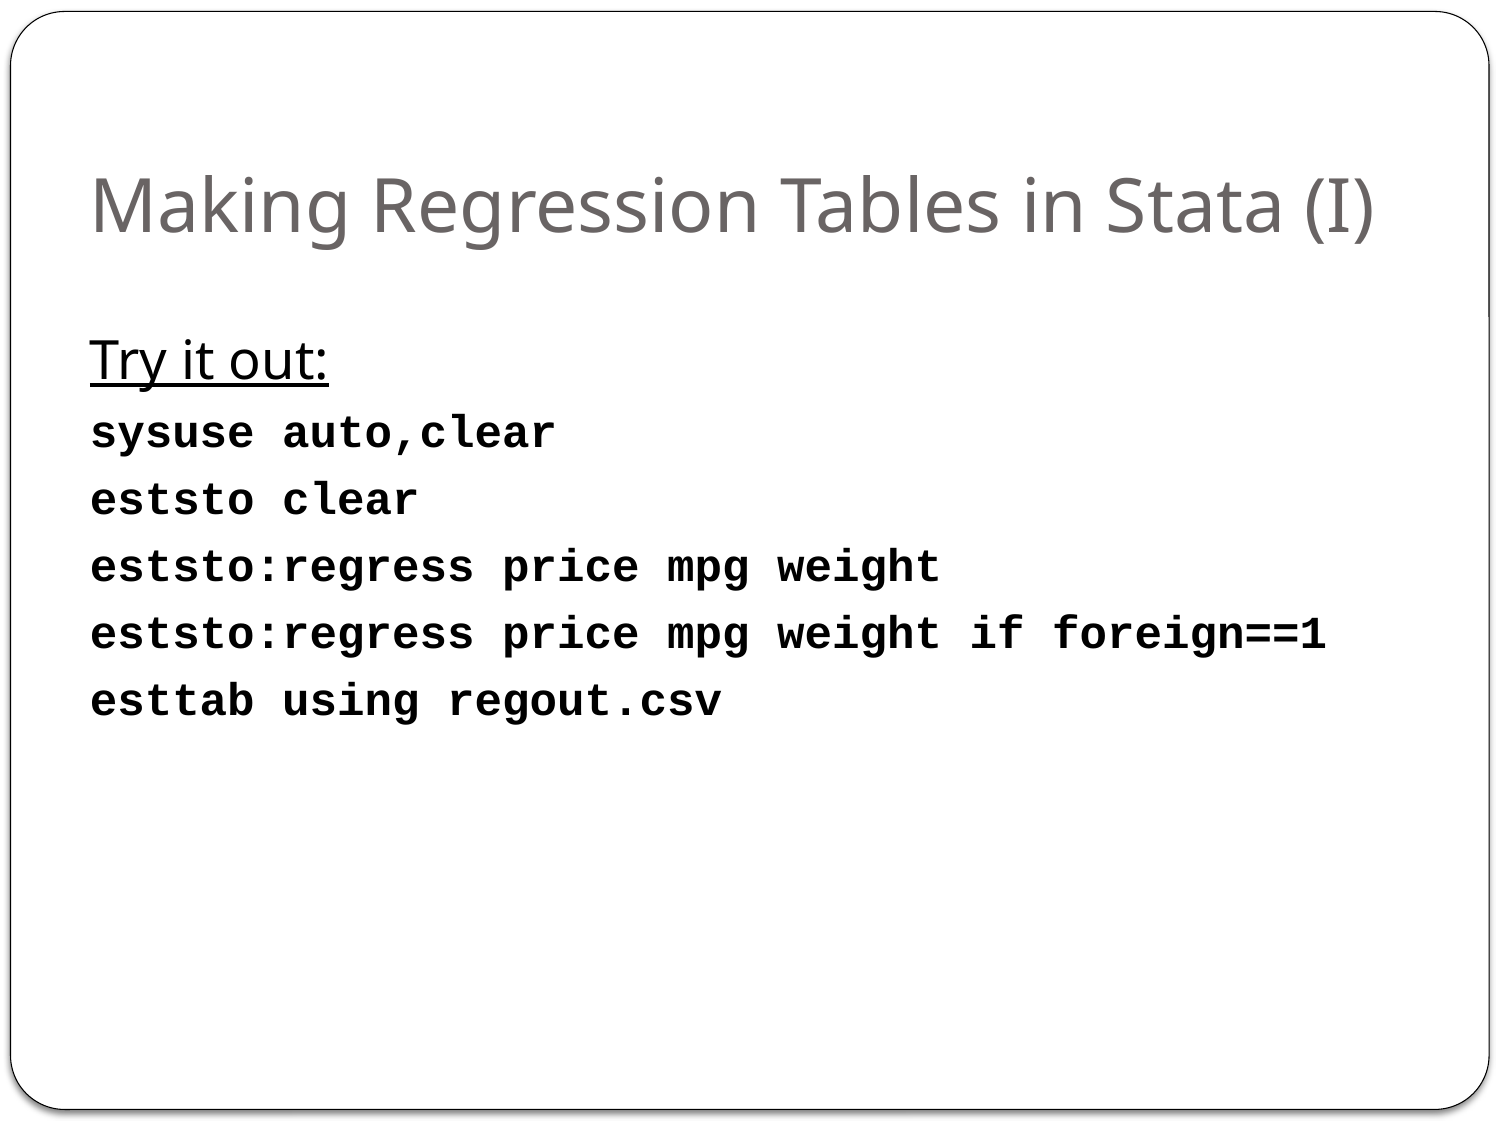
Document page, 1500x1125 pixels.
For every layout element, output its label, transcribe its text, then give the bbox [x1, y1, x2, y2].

title Making Regression Tables in Stata (I) [75, 115, 1500, 263]
list Try it out: sysuse auto,clear eststo clear eststo:regress price mpg weight eststo:regress price mpg weight if foreign==1 esttab using regout.csv [75, 317, 1425, 888]
